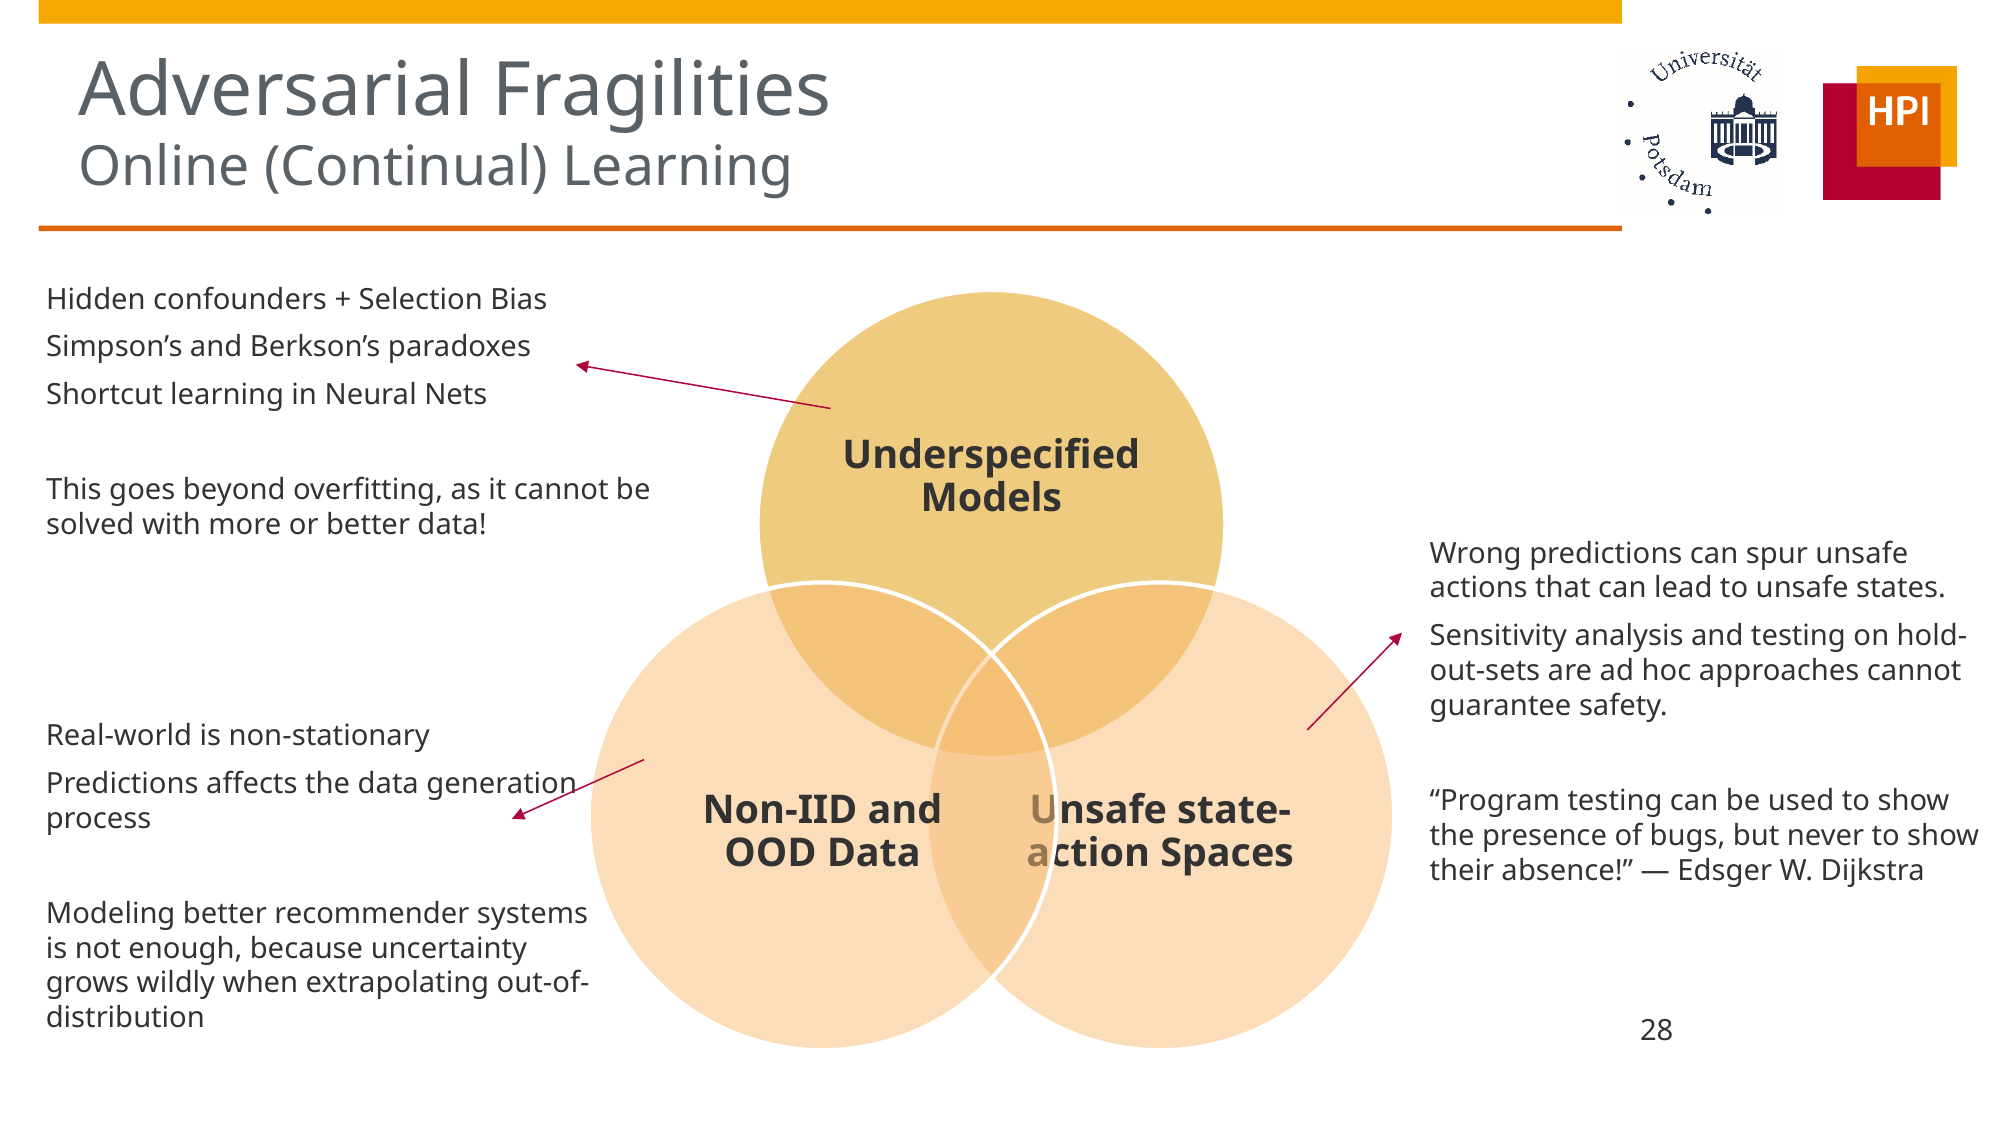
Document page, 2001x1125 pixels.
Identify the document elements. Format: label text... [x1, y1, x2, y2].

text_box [575, 364, 831, 409]
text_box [511, 759, 645, 819]
text_box Wrong predictions can spur unsafe actions that can lead to unsafe states. Sensitivity analysis and testing on hold-out-sets are ad hoc approaches cannot guarantee safety. “Program testing can be used to show the presence of bugs, but never to show their absence!” ― Edsger W. Dijkstra [1434, 533, 1982, 845]
text_box Hidden confounders + Selection Bias Simpson’s and Berkson’s paradoxes Shortcut learning in Neural Nets This goes beyond overfitting, as it cannot be solved with more or better data! [45, 280, 551, 563]
title Adversarial Fragilities Online (Continual) Learning [78, 23, 1583, 227]
picture [1823, 66, 1957, 200]
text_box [1307, 632, 1403, 731]
slide_number 28 [1622, 1011, 1961, 1051]
picture [1622, 49, 1779, 216]
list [553, 280, 1430, 1061]
text_box Real-world is non-stationary Predictions affects the data generation process Modeling better recommender systems is not enough, because uncertainty grows wildly when extrapolating out-of-distribution [45, 716, 548, 1051]
